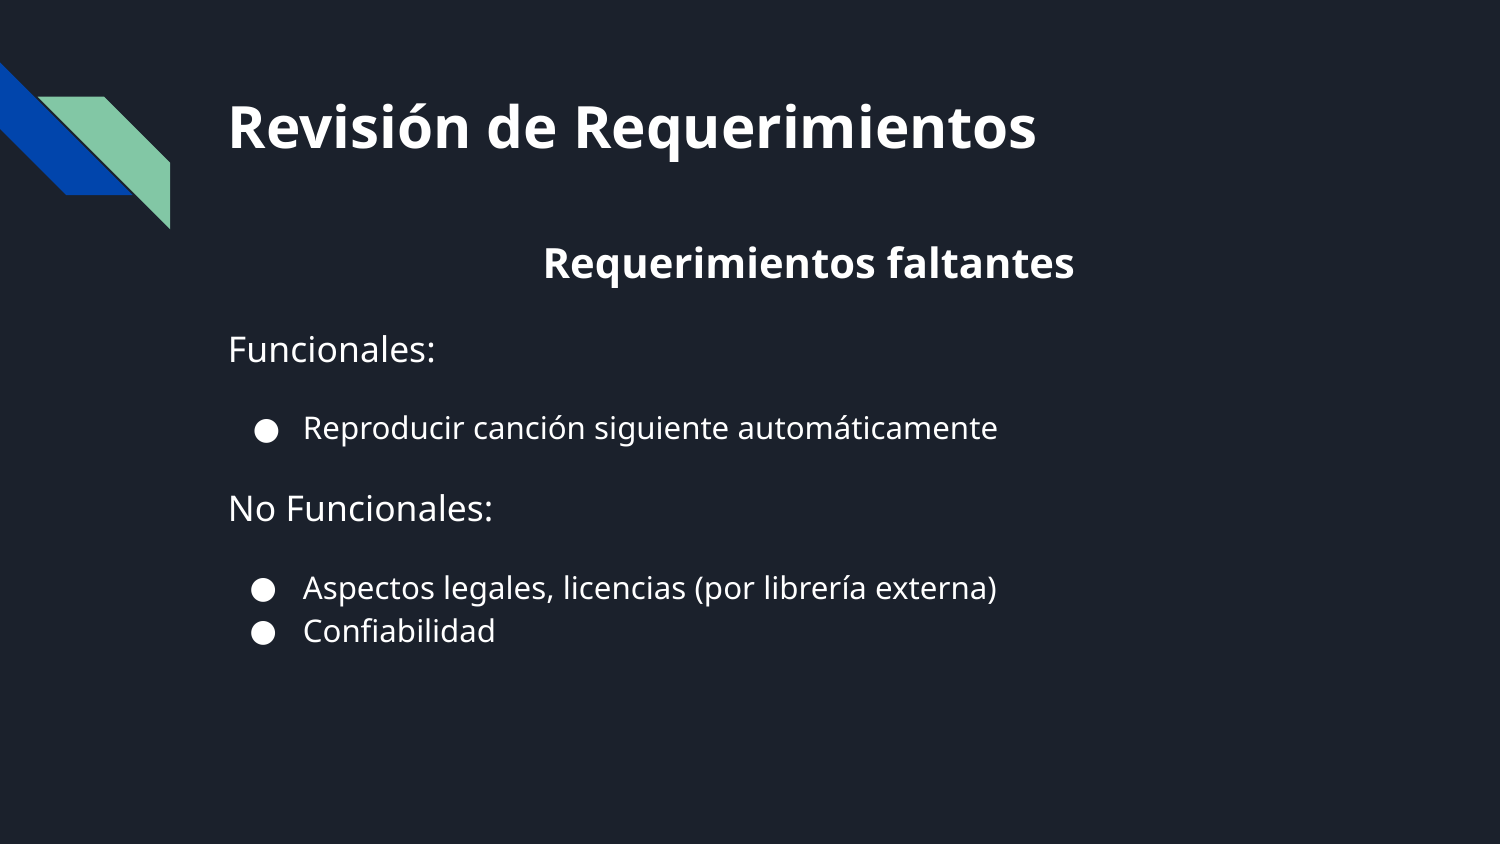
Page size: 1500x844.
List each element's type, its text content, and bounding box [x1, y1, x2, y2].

title Revisión de Requerimientos [212, 64, 1368, 214]
list Requerimientos faltantes Funcionales: Reproducir canción siguiente automáticamente No Funcionales: Aspectos legales, licencias (por librería externa) Confiabilidad [212, 214, 1405, 759]
